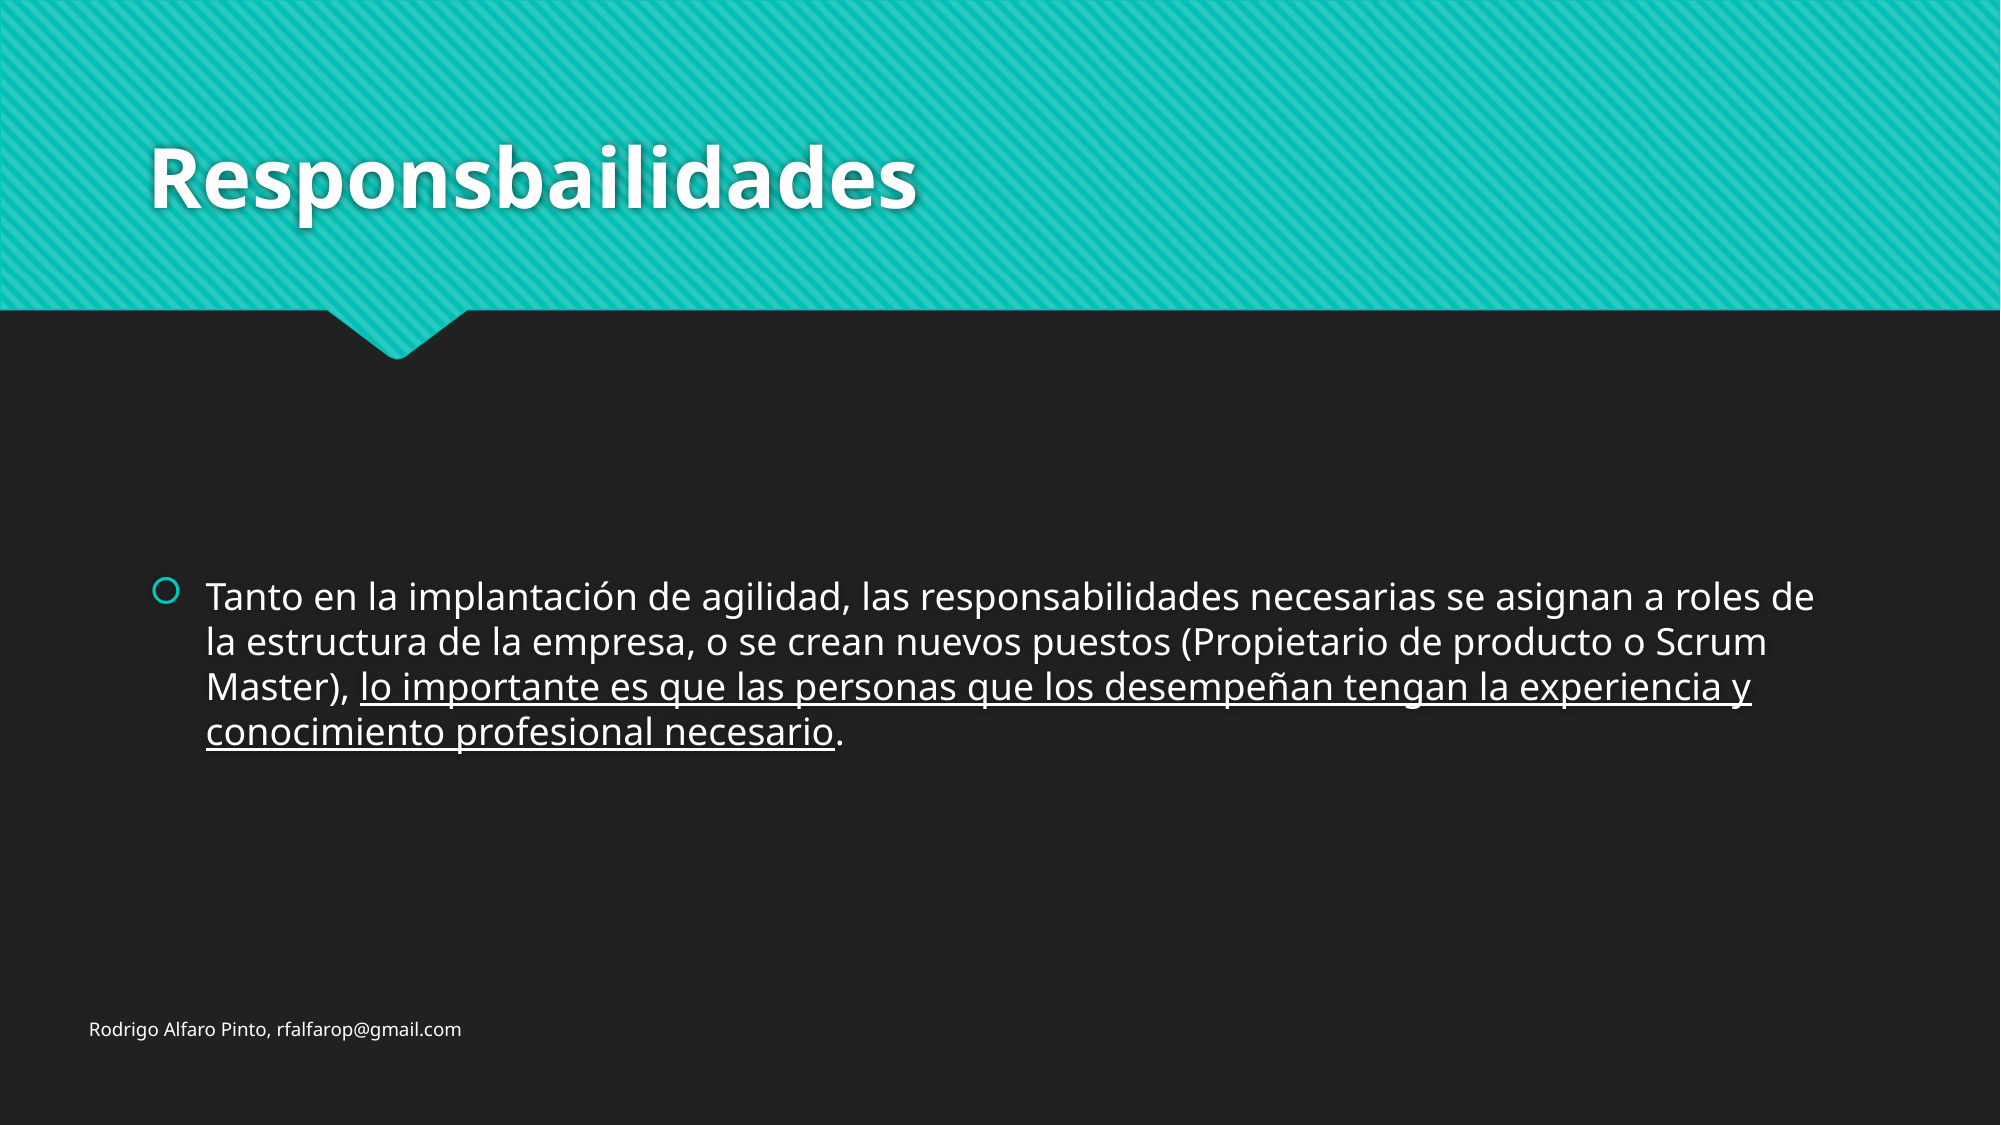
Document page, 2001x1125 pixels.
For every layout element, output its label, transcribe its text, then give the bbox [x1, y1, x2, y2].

title Responsbailidades [132, 73, 1868, 233]
footer Rodrigo Alfaro Pinto, rfalfarop@gmail.com [74, 991, 1493, 1051]
list Tanto en la implantación de agilidad, las responsabilidades necesarias se asignan a roles de la estructura de la empresa, o se crean nuevos puestos (Propietario de producto o Scrum Master), lo importante es que las personas que los desempeñan tengan la experiencia y conocimiento profesional necesario. [134, 364, 1866, 962]
